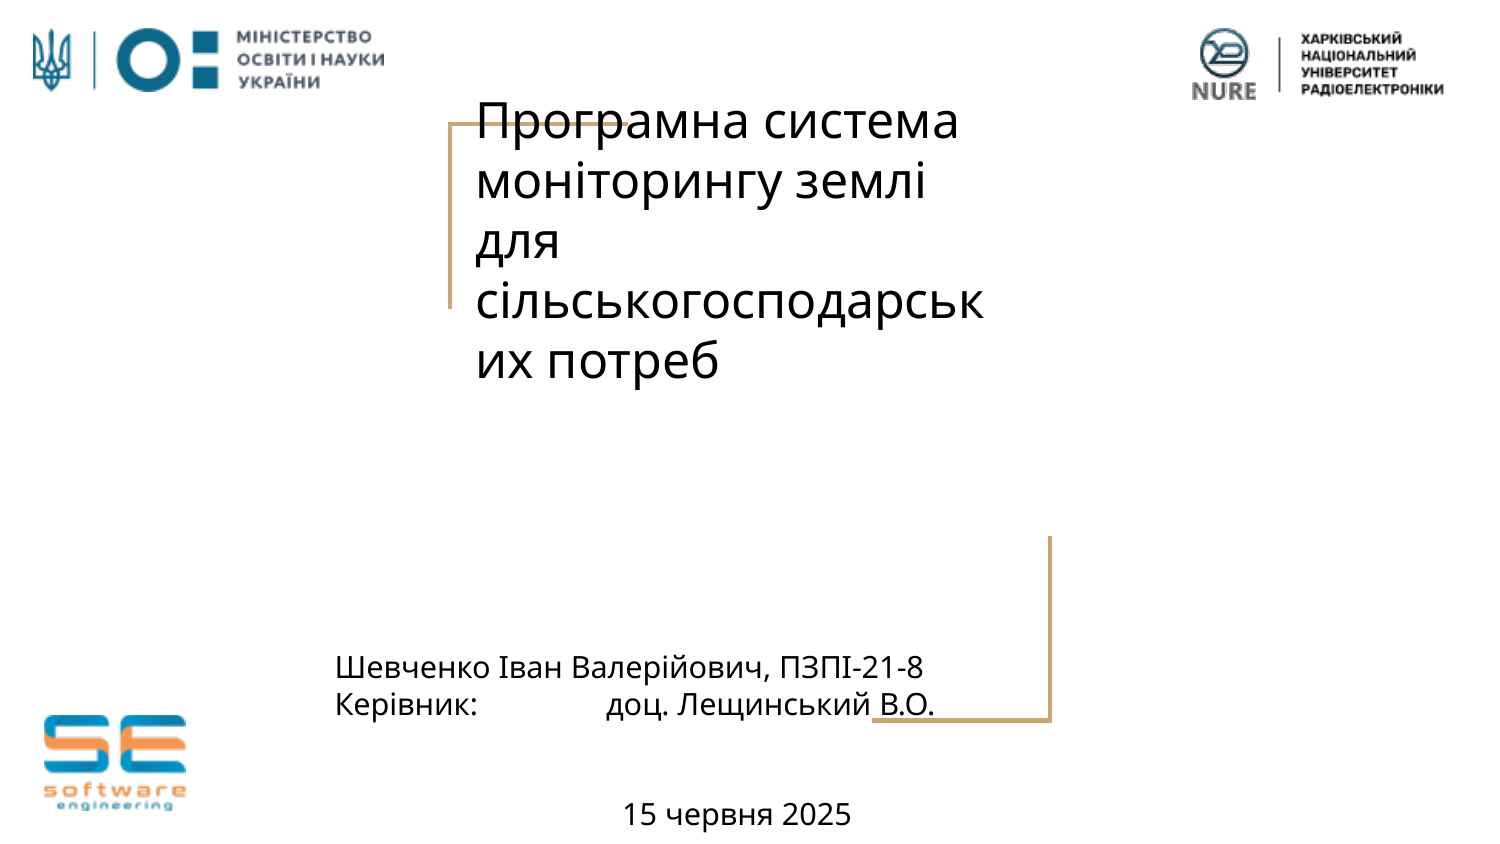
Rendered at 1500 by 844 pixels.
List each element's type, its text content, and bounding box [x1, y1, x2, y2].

picture [1159, 27, 1476, 101]
picture [43, 714, 186, 811]
picture [33, 27, 384, 93]
title Програмна система моніторингу землі для сільськогосподарських потреб [460, 91, 1020, 404]
subtitle Шевченко Іван Валерійович, ПЗПІ-21-8 Керівник: доц. Лещинський В.О. 15 червня 2025 [319, 596, 1155, 844]
